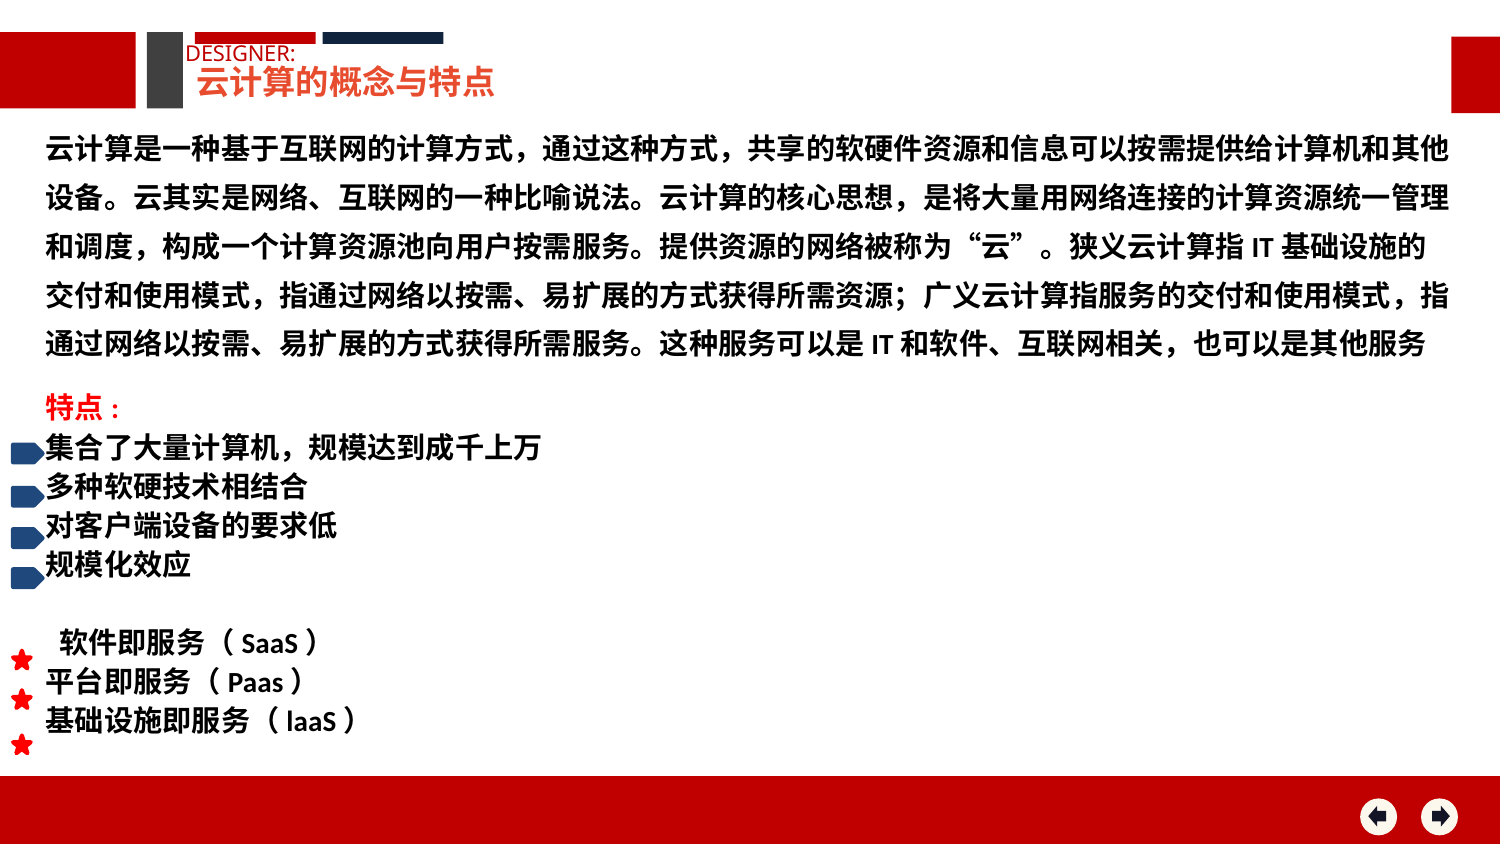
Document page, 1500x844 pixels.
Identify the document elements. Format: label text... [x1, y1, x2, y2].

text_box [10, 485, 45, 508]
text_box 云计算的概念与特点 [181, 53, 511, 109]
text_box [194, 31, 444, 45]
text_box 云计算是一种基于互联网的计算方式，通过这种方式，共享的软硬件资源和信息可以按需提供给计算机和其他设备。云其实是网络、互联网的一种比喻说法。云计算的核心思想，是将大量用网络连接的计算资源统一管理和调度，构成一个计算资源池向用户按需服务。提供资源的网络被称为“云”。狭义云计算指IT基础设施的交付和使用模式，指通过网络以按需、易扩展的方式获得所需资源；广义云计算指服务的交付和使用模式，指通过网络以按需、易扩展的方式获得所需服务。这种服务可以是IT和软件、互联网相关，也可以是其他服务 特点: 集合了大量计算机，规模达到成千上万 多种软硬技术相结合 对客户端设备的要求低 规模化效应 软件即服务（SaaS） 平台即服务（Paas） 基础设施即服务（laaS） [30, 109, 1470, 794]
text_box [11, 733, 33, 755]
text_box DESIGNER: [170, 32, 311, 73]
text_box [10, 527, 45, 550]
text_box [11, 688, 33, 710]
text_box [10, 567, 45, 590]
text_box [10, 442, 45, 465]
text_box [11, 648, 33, 671]
